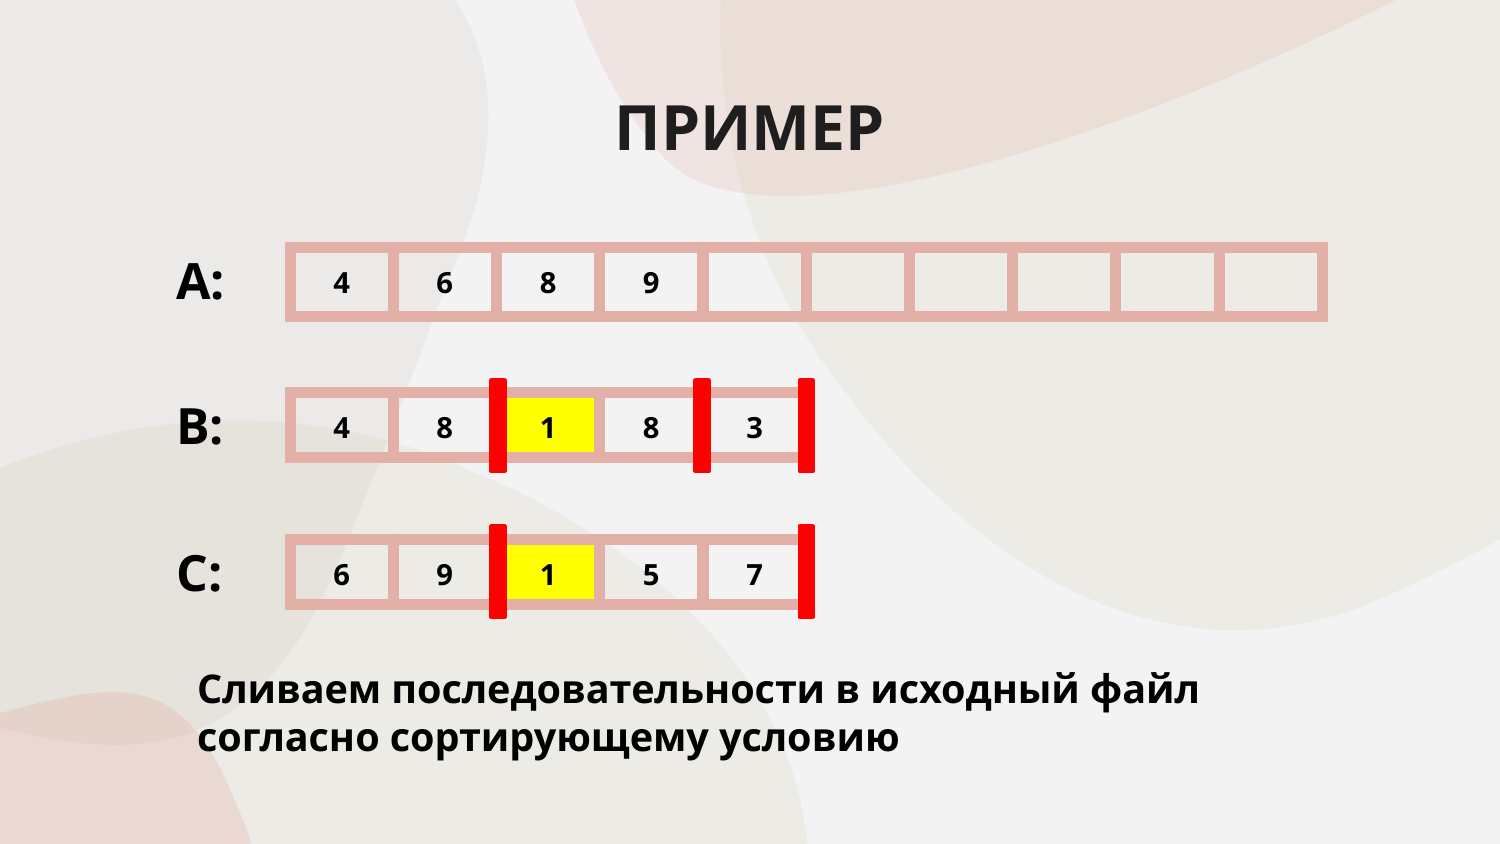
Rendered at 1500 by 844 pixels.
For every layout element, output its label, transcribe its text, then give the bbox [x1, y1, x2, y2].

text_box [799, 380, 813, 472]
title ПРИМЕР [118, 71, 1382, 180]
text_box [695, 380, 709, 472]
table_header [709, 253, 801, 311]
text_box [491, 380, 505, 472]
table_header 8 [502, 253, 594, 311]
table_header 6 [296, 545, 388, 599]
text_box [491, 526, 505, 618]
table_header 8 [399, 398, 491, 452]
table_header 7 [709, 545, 799, 599]
table_header [812, 253, 904, 311]
table_header [915, 253, 1007, 311]
table_header 4 [296, 253, 388, 311]
table_header [1018, 253, 1110, 311]
text_box B: [161, 379, 251, 470]
table_header 9 [399, 545, 491, 599]
table_header 9 [605, 253, 697, 311]
text_box А: [161, 234, 251, 325]
table_header 1 [505, 398, 594, 452]
table_header 1 [505, 545, 594, 599]
table_header [1225, 253, 1317, 311]
table_header 4 [296, 398, 388, 452]
text_box Сливаем последовательности в исходный файл согласно сортирующему условию [161, 649, 1222, 775]
table_header 8 [605, 398, 695, 452]
text_box [799, 526, 813, 618]
table_header 6 [399, 253, 491, 311]
table_header [1121, 253, 1214, 311]
table_header 3 [709, 398, 799, 452]
table_header 5 [605, 545, 697, 599]
text_box C: [161, 526, 251, 617]
